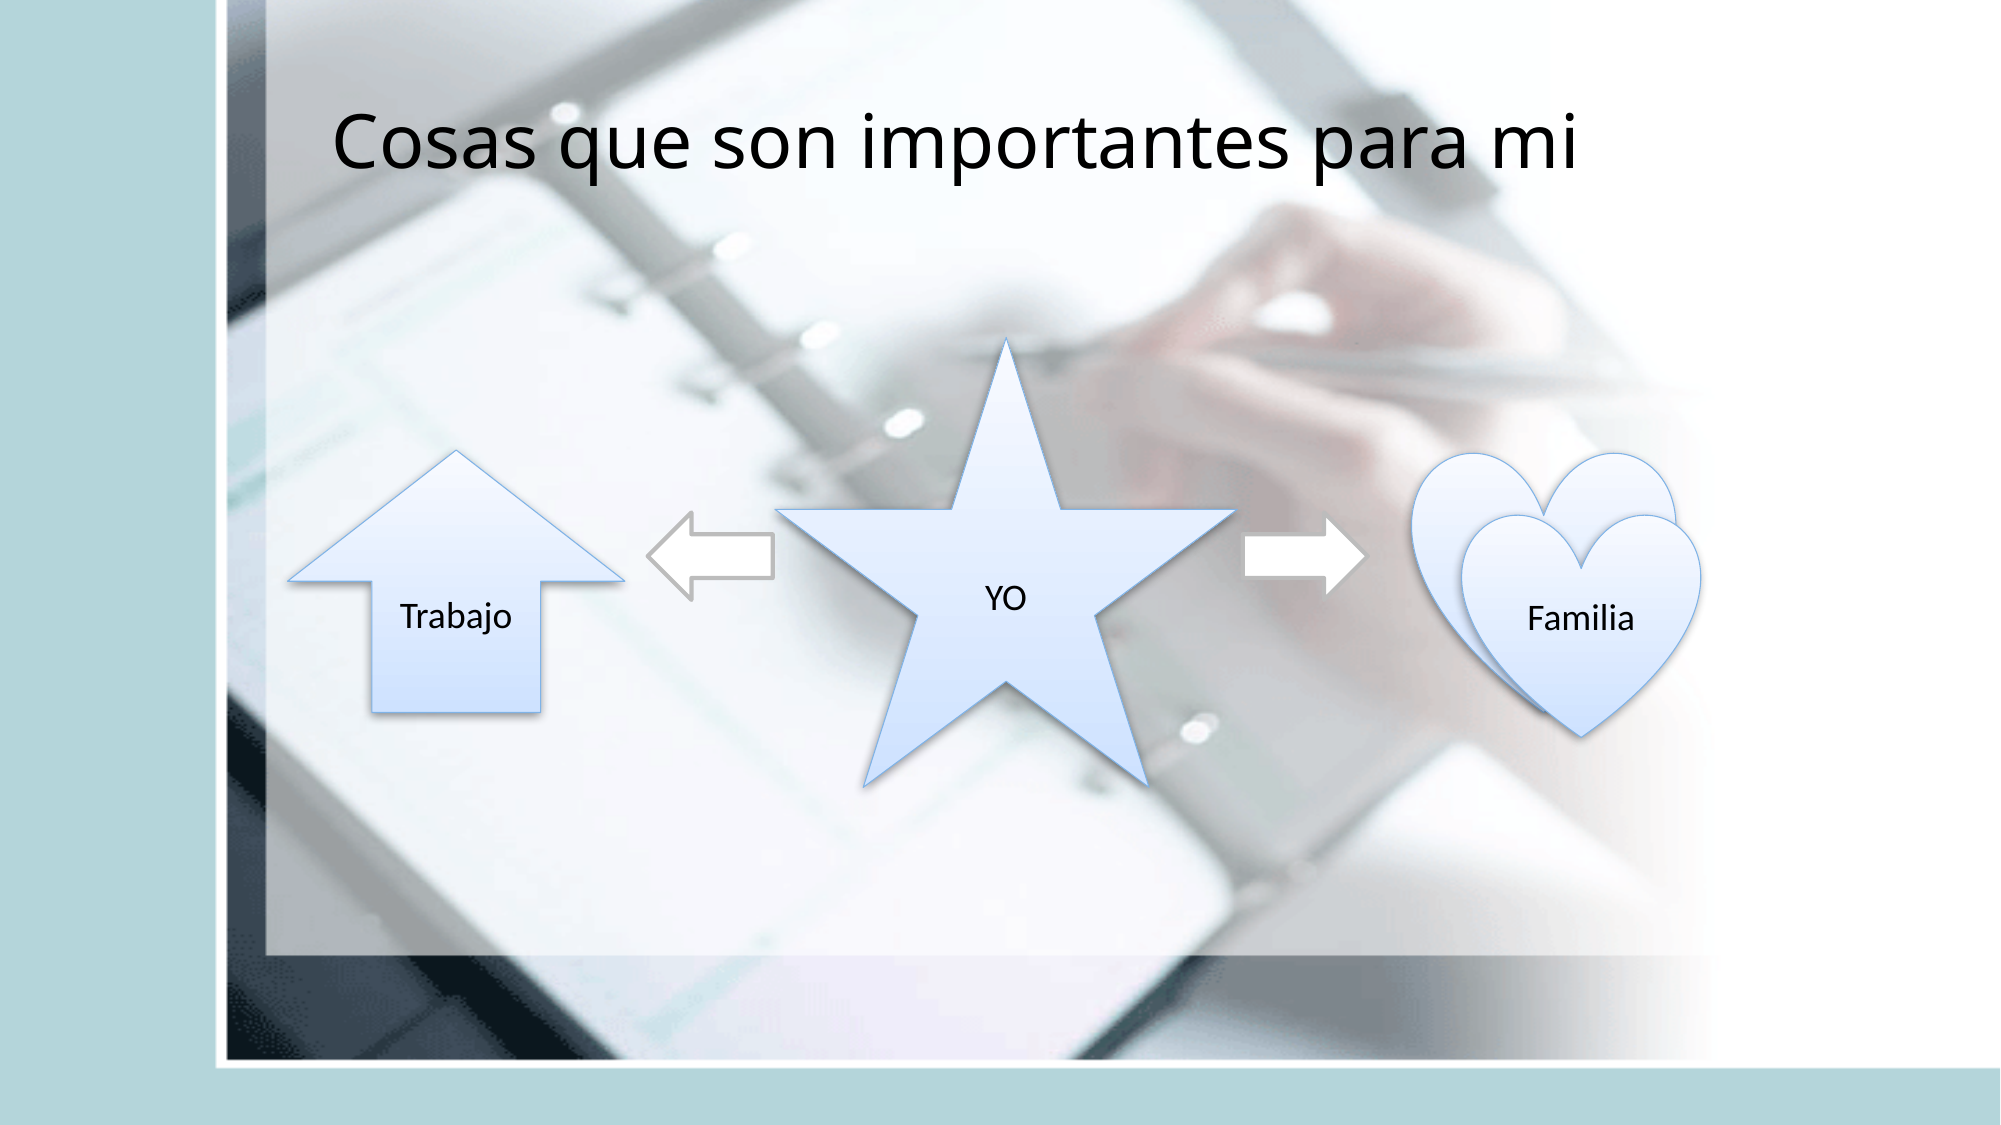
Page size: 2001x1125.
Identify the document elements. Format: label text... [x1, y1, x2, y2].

text_box [1410, 452, 1677, 670]
text_box [1240, 510, 1370, 602]
text_box Trabajo [286, 449, 626, 714]
text_box [645, 510, 775, 602]
text_box Familia [1461, 514, 1702, 738]
picture [0, 0, 2001, 1125]
text_box YO [774, 336, 1238, 788]
title Cosas que son importantes para mi [316, 44, 1917, 233]
